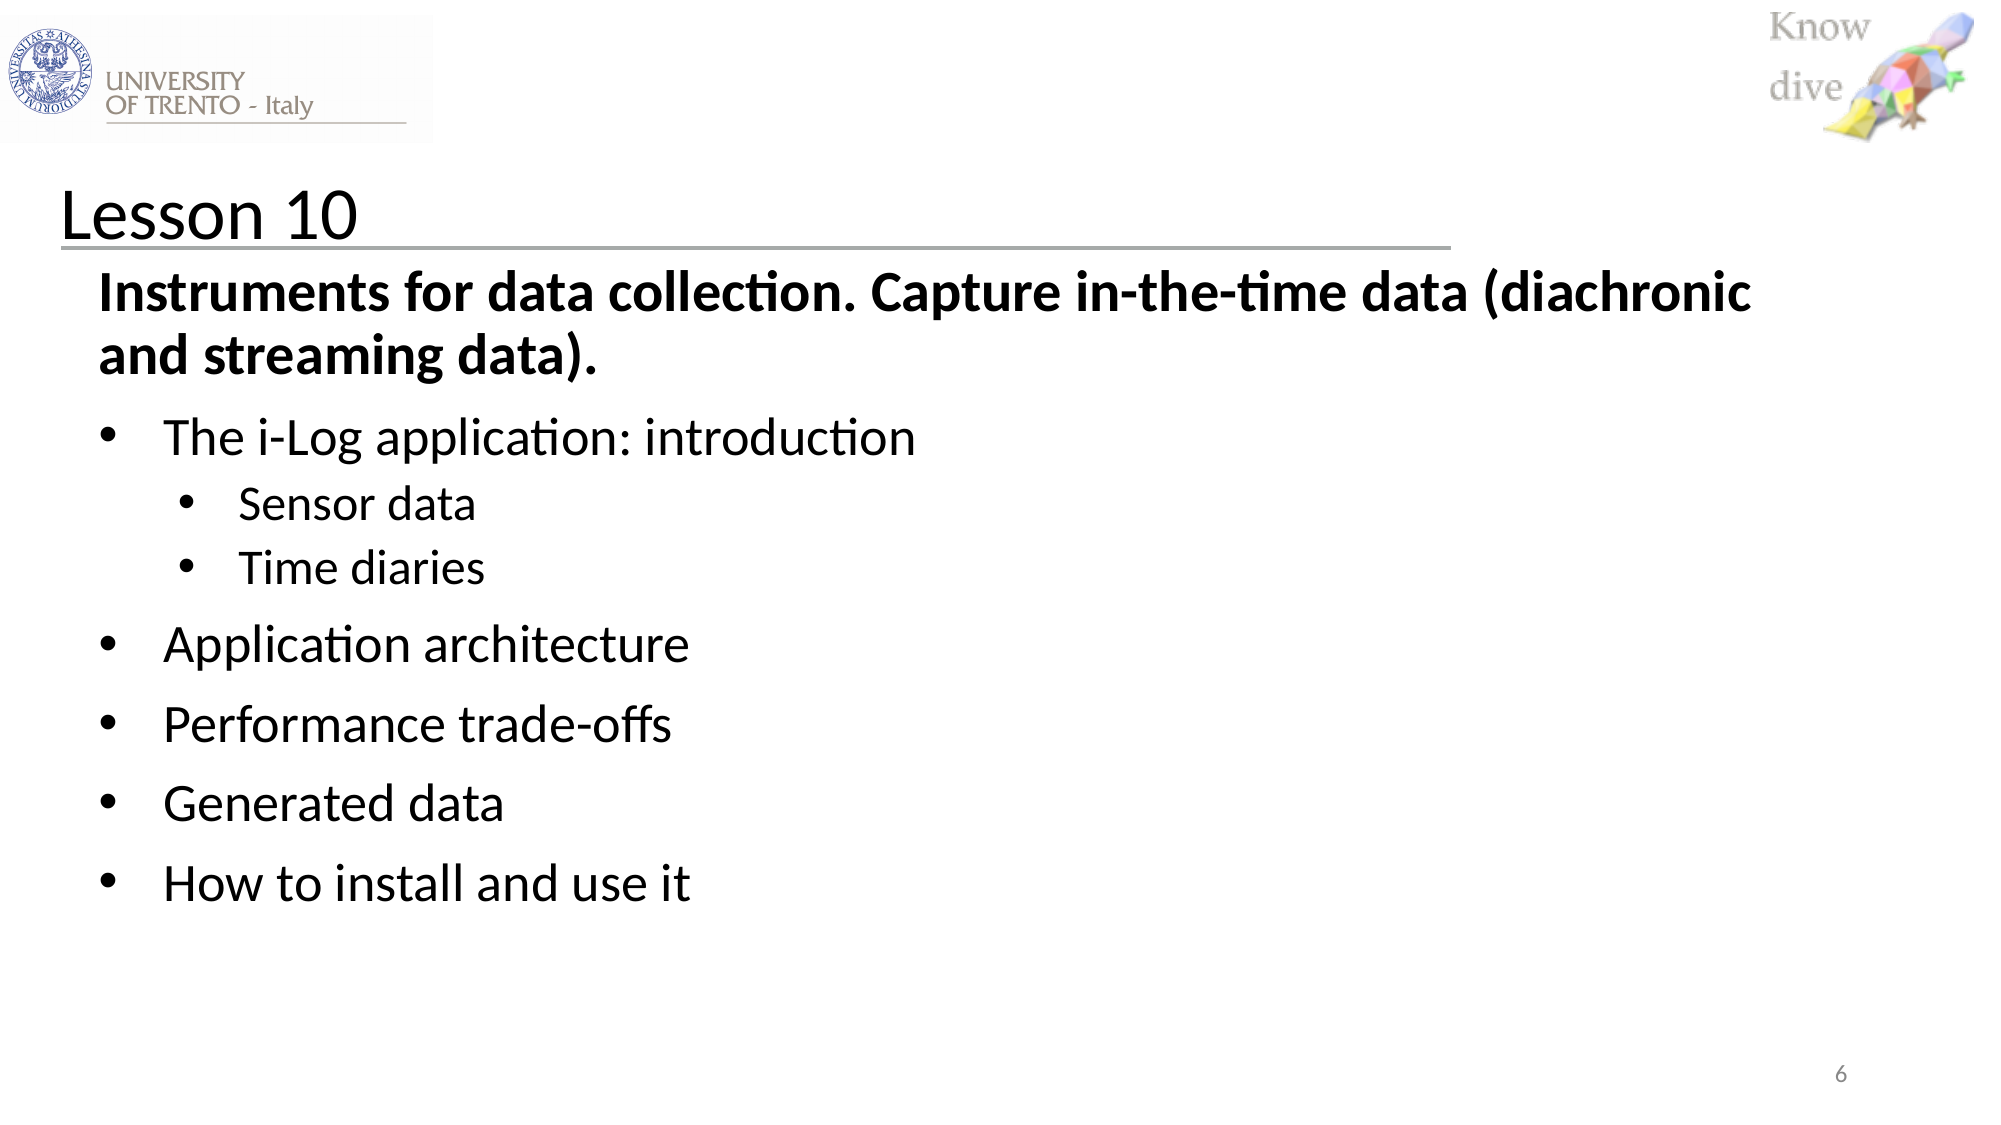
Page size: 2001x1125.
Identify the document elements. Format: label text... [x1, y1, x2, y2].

picture [1770, 12, 1974, 143]
list Instruments for data collection. Capture in-the-time data (diachronic and streaming data). The i-Log application: introduction Sensor data Time diaries Application architecture Performance trade-offs Generated data How to install and use it [73, 246, 1843, 1013]
slide_number 6 [1412, 1042, 1863, 1103]
title Lesson 10 [45, 160, 1771, 271]
picture [0, 15, 433, 143]
